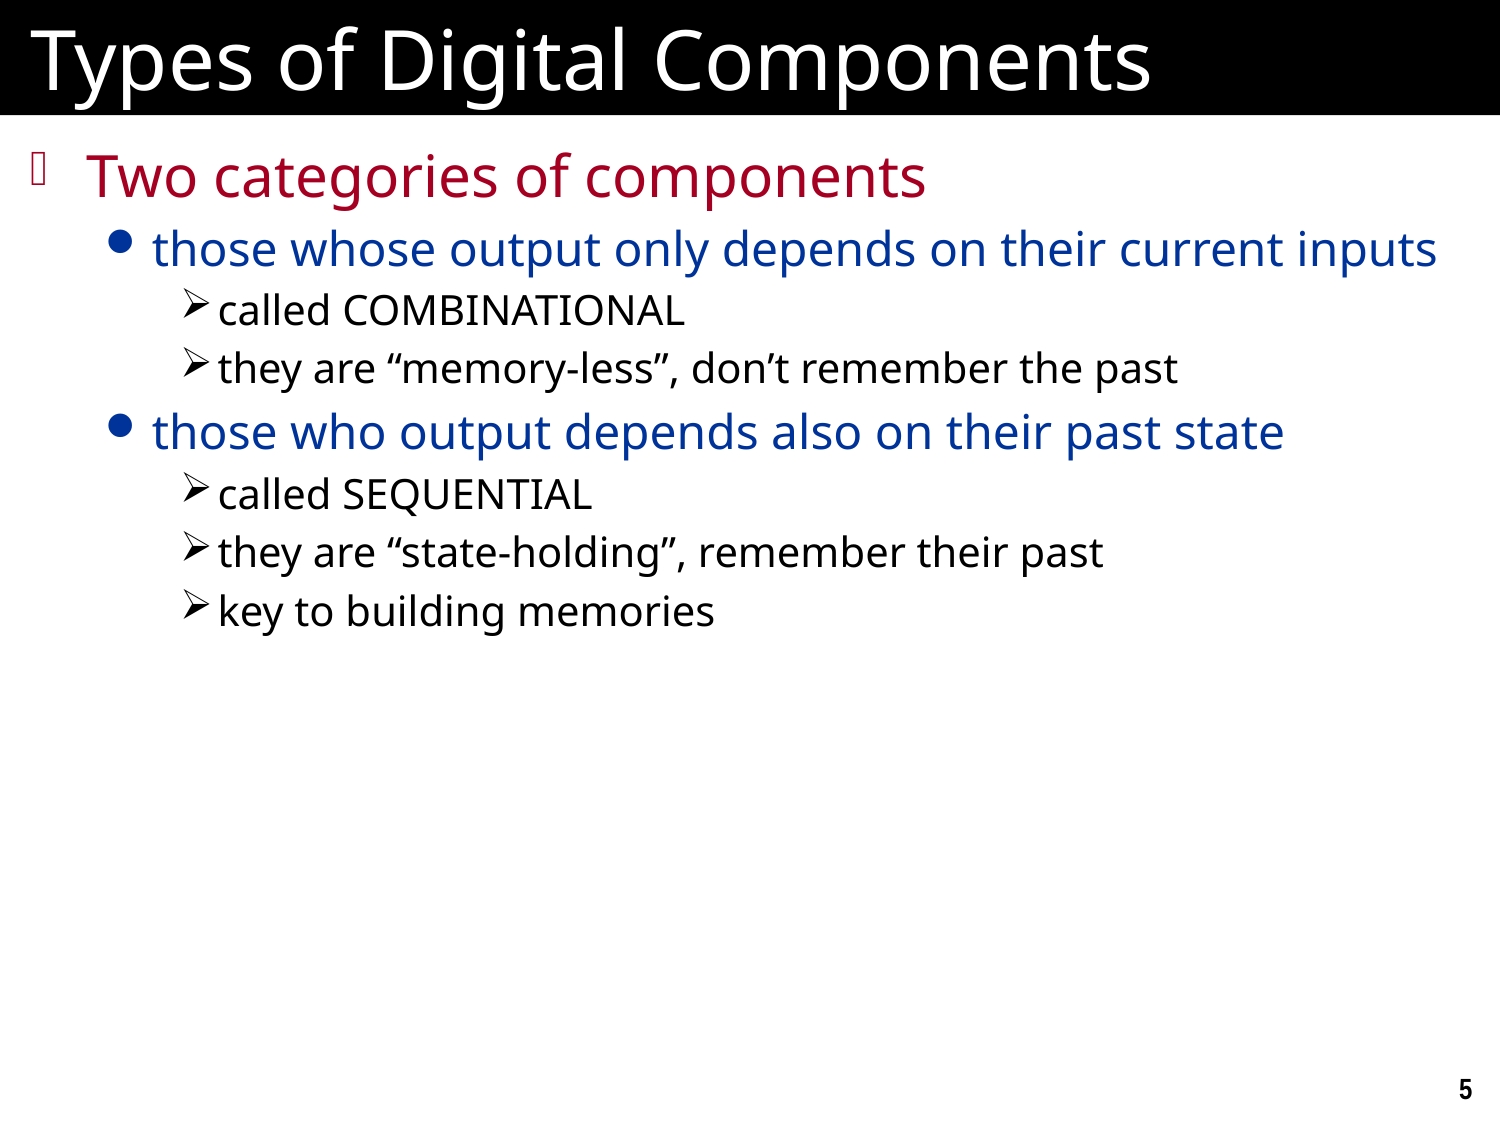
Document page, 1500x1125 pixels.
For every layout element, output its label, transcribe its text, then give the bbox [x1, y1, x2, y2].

slide_number 5 [1424, 1062, 1488, 1113]
title Types of Digital Components [0, 0, 1500, 115]
list Two categories of components those whose output only depends on their current inputs called COMBINATIONAL they are “memory-less”, don’t remember the past those who output depends also on their past state called SEQUENTIAL they are “state-holding”, remember their past key to building memories [0, 115, 1500, 1125]
